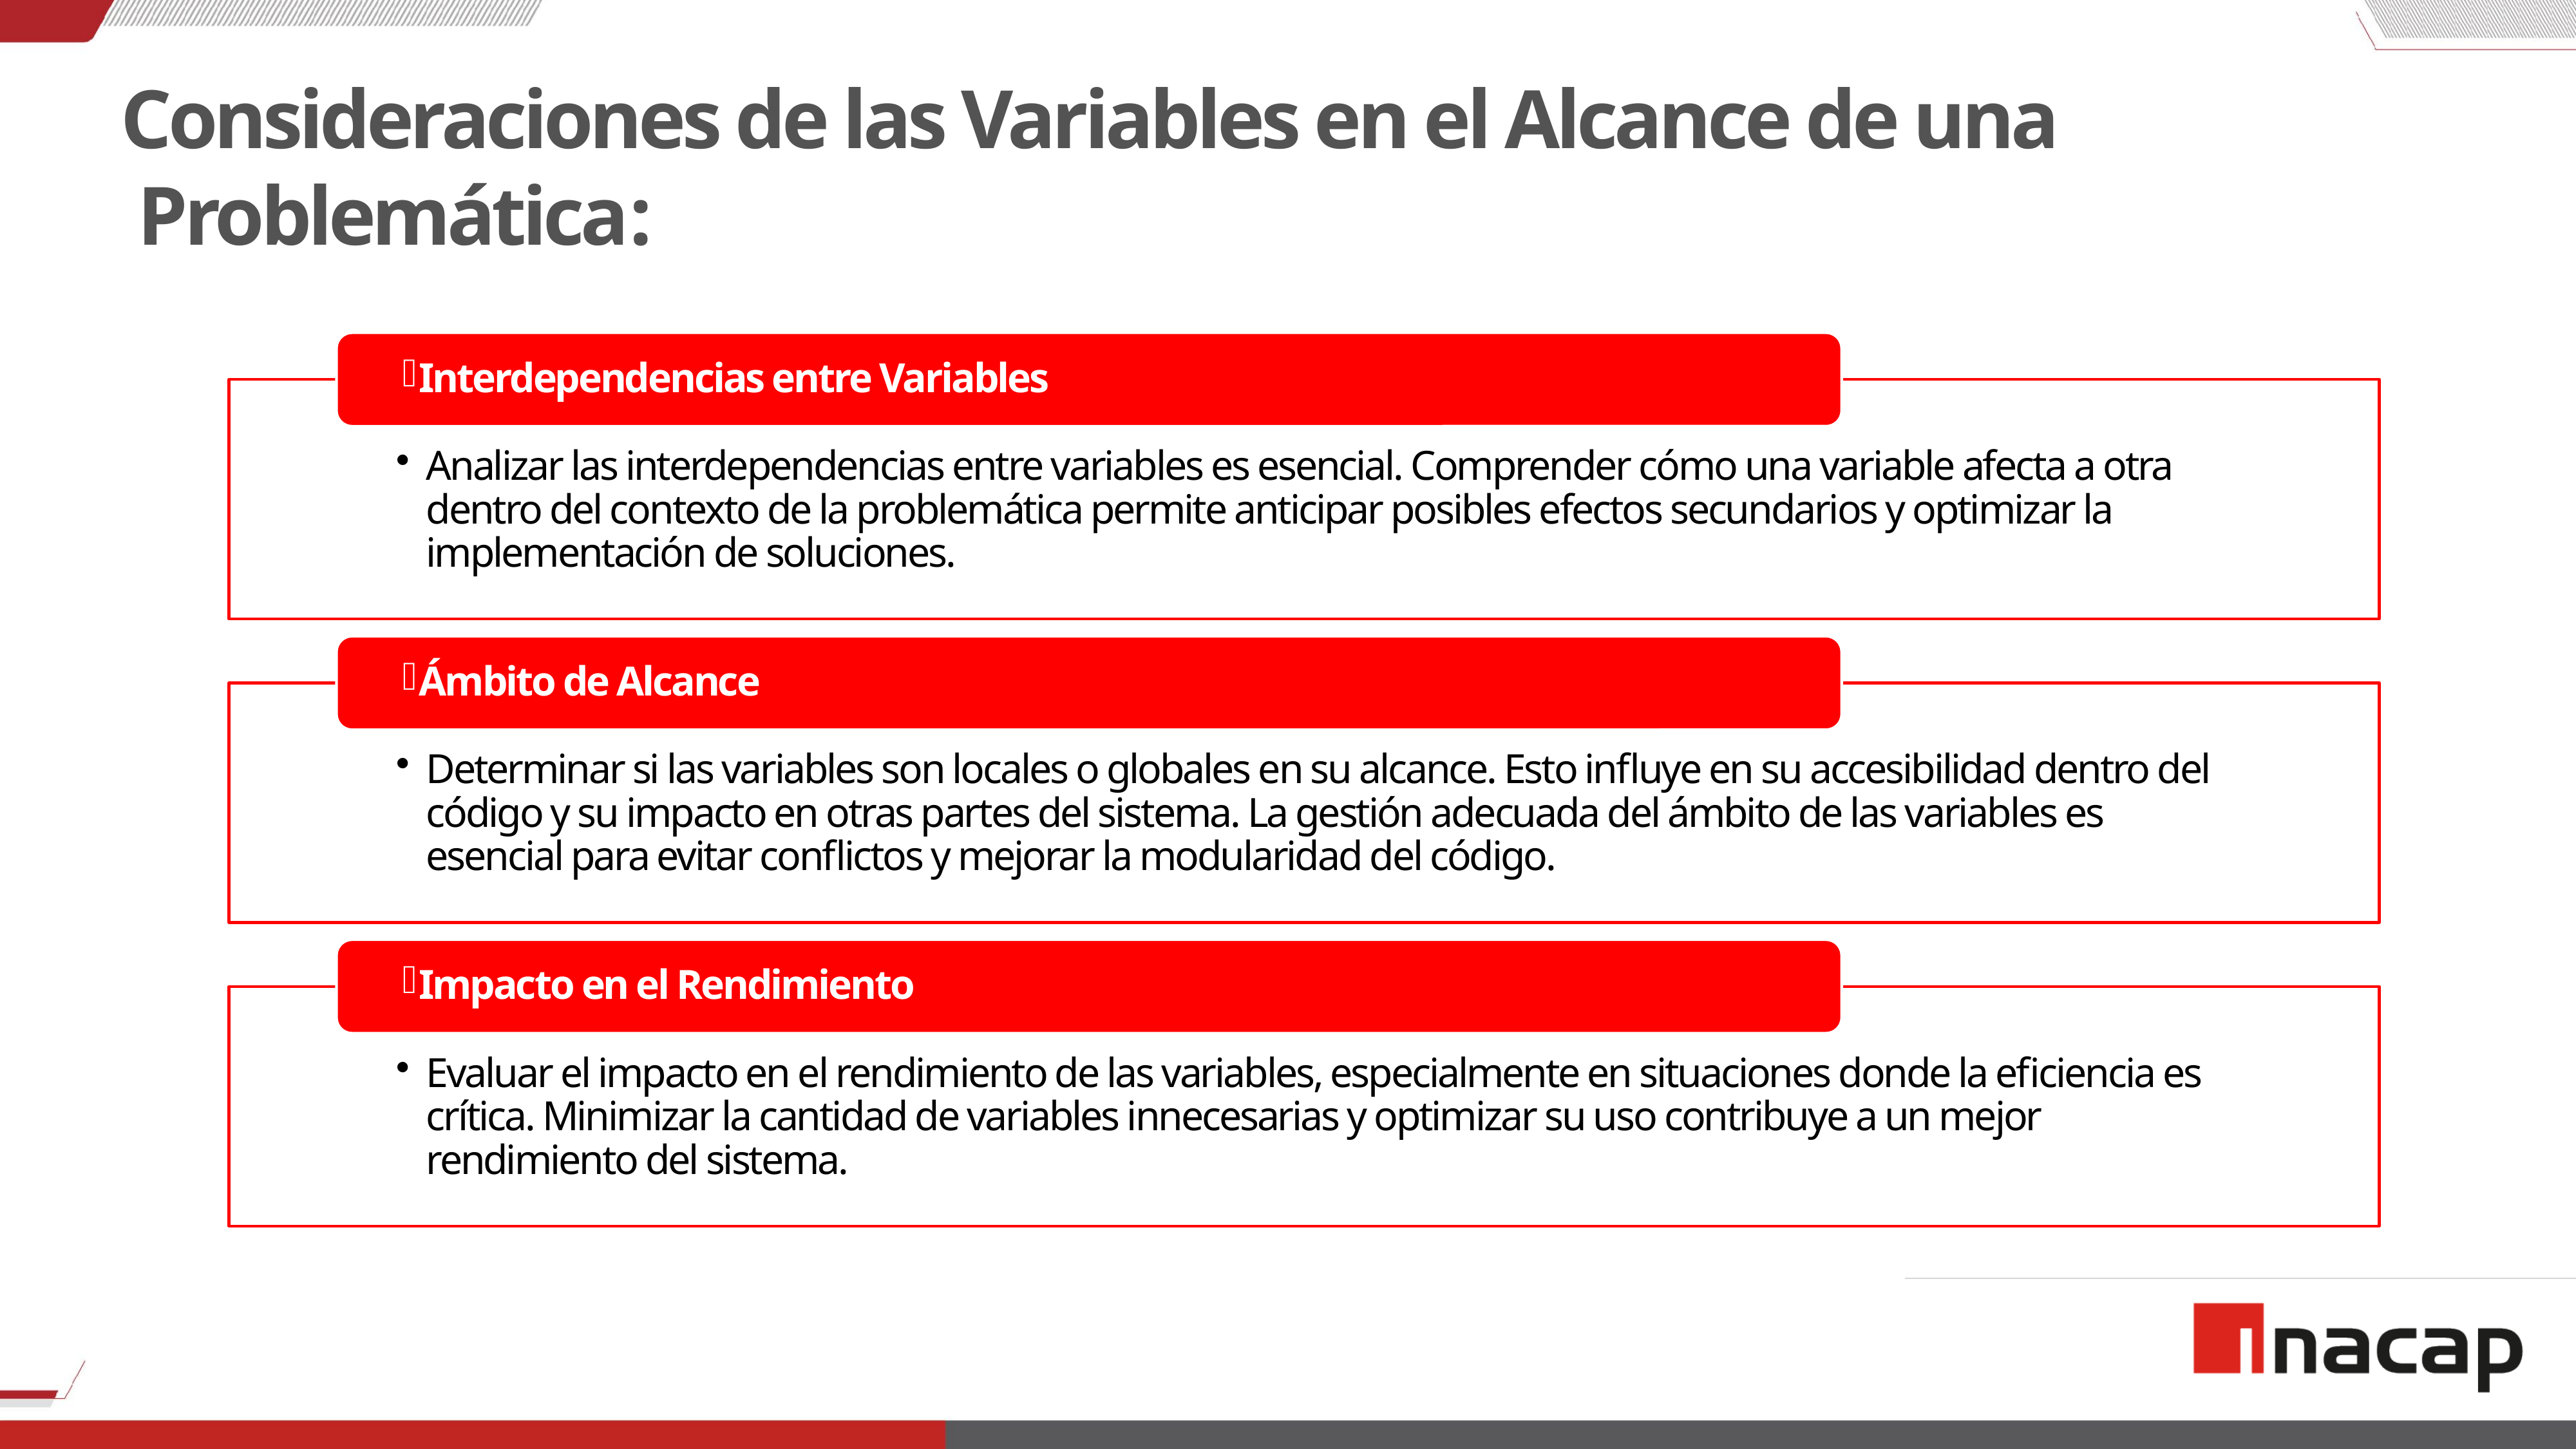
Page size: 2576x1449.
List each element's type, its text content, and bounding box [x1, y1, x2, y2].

picture [0, 1269, 2576, 1449]
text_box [229, 312, 2380, 1247]
title Consideraciones de las Variables en el Alcance de una Problemática: [110, 57, 2312, 272]
picture [0, 0, 2576, 55]
